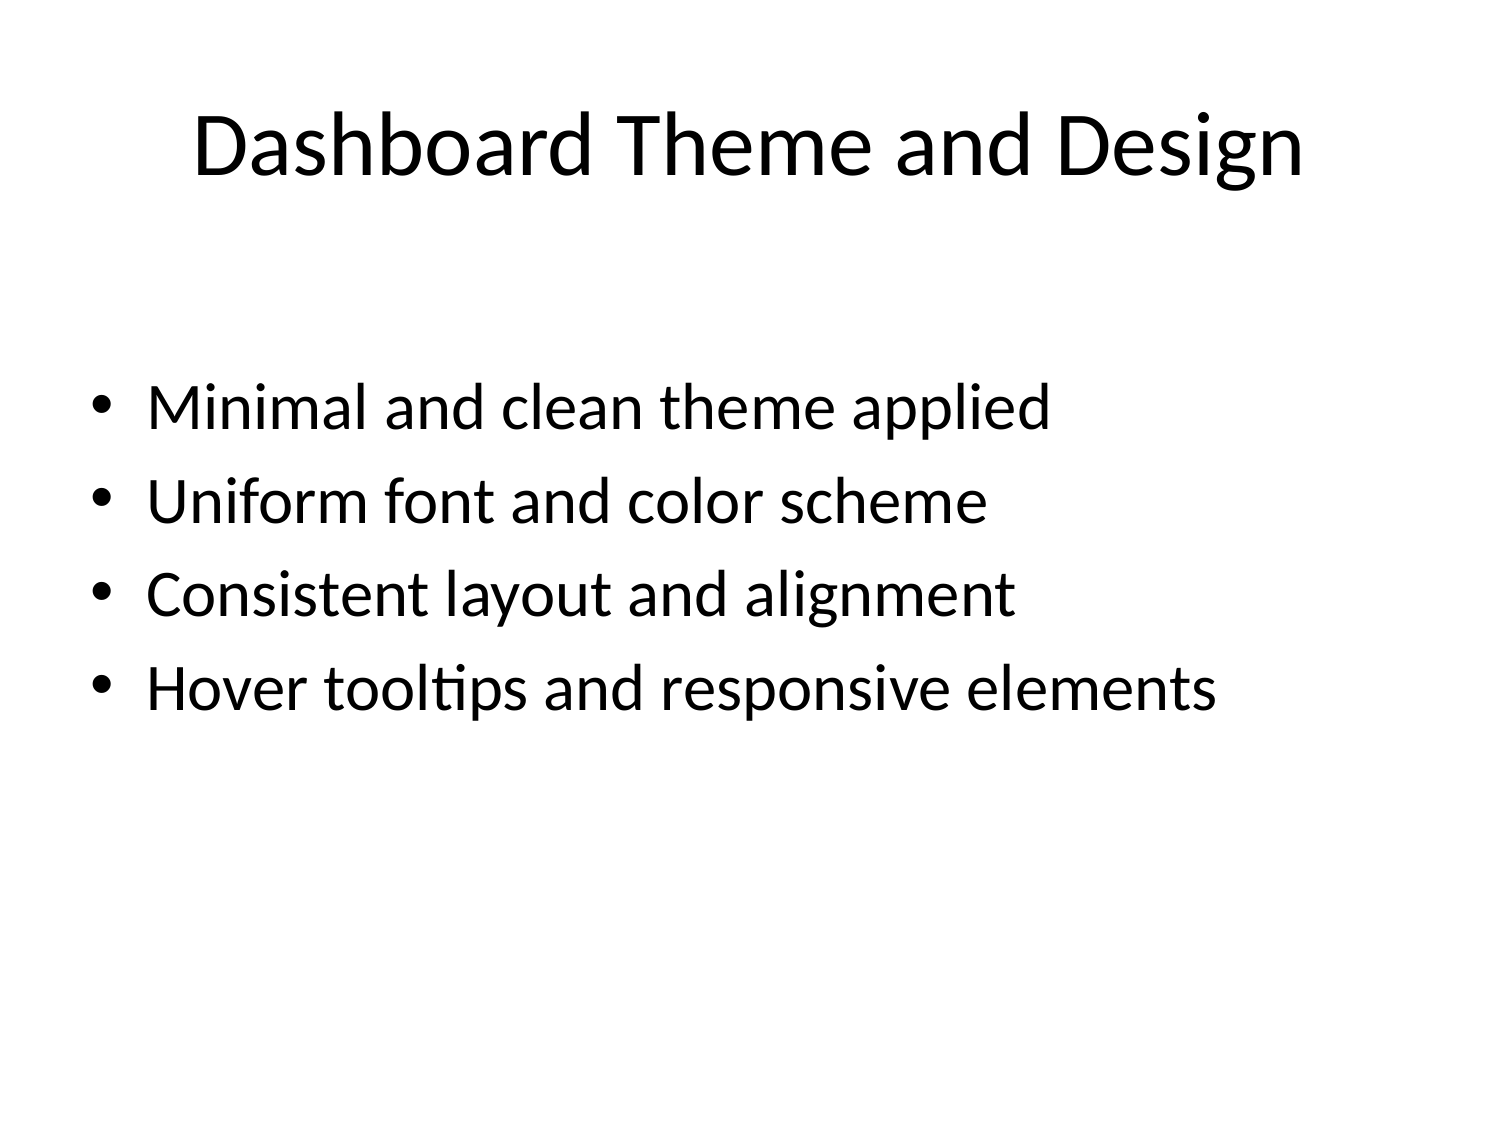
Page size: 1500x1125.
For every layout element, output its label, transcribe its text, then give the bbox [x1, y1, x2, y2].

title Dashboard Theme and Design [75, 45, 1425, 233]
list Minimal and clean theme applied Uniform font and color scheme Consistent layout and alignment Hover tooltips and responsive elements [75, 262, 1425, 1005]
